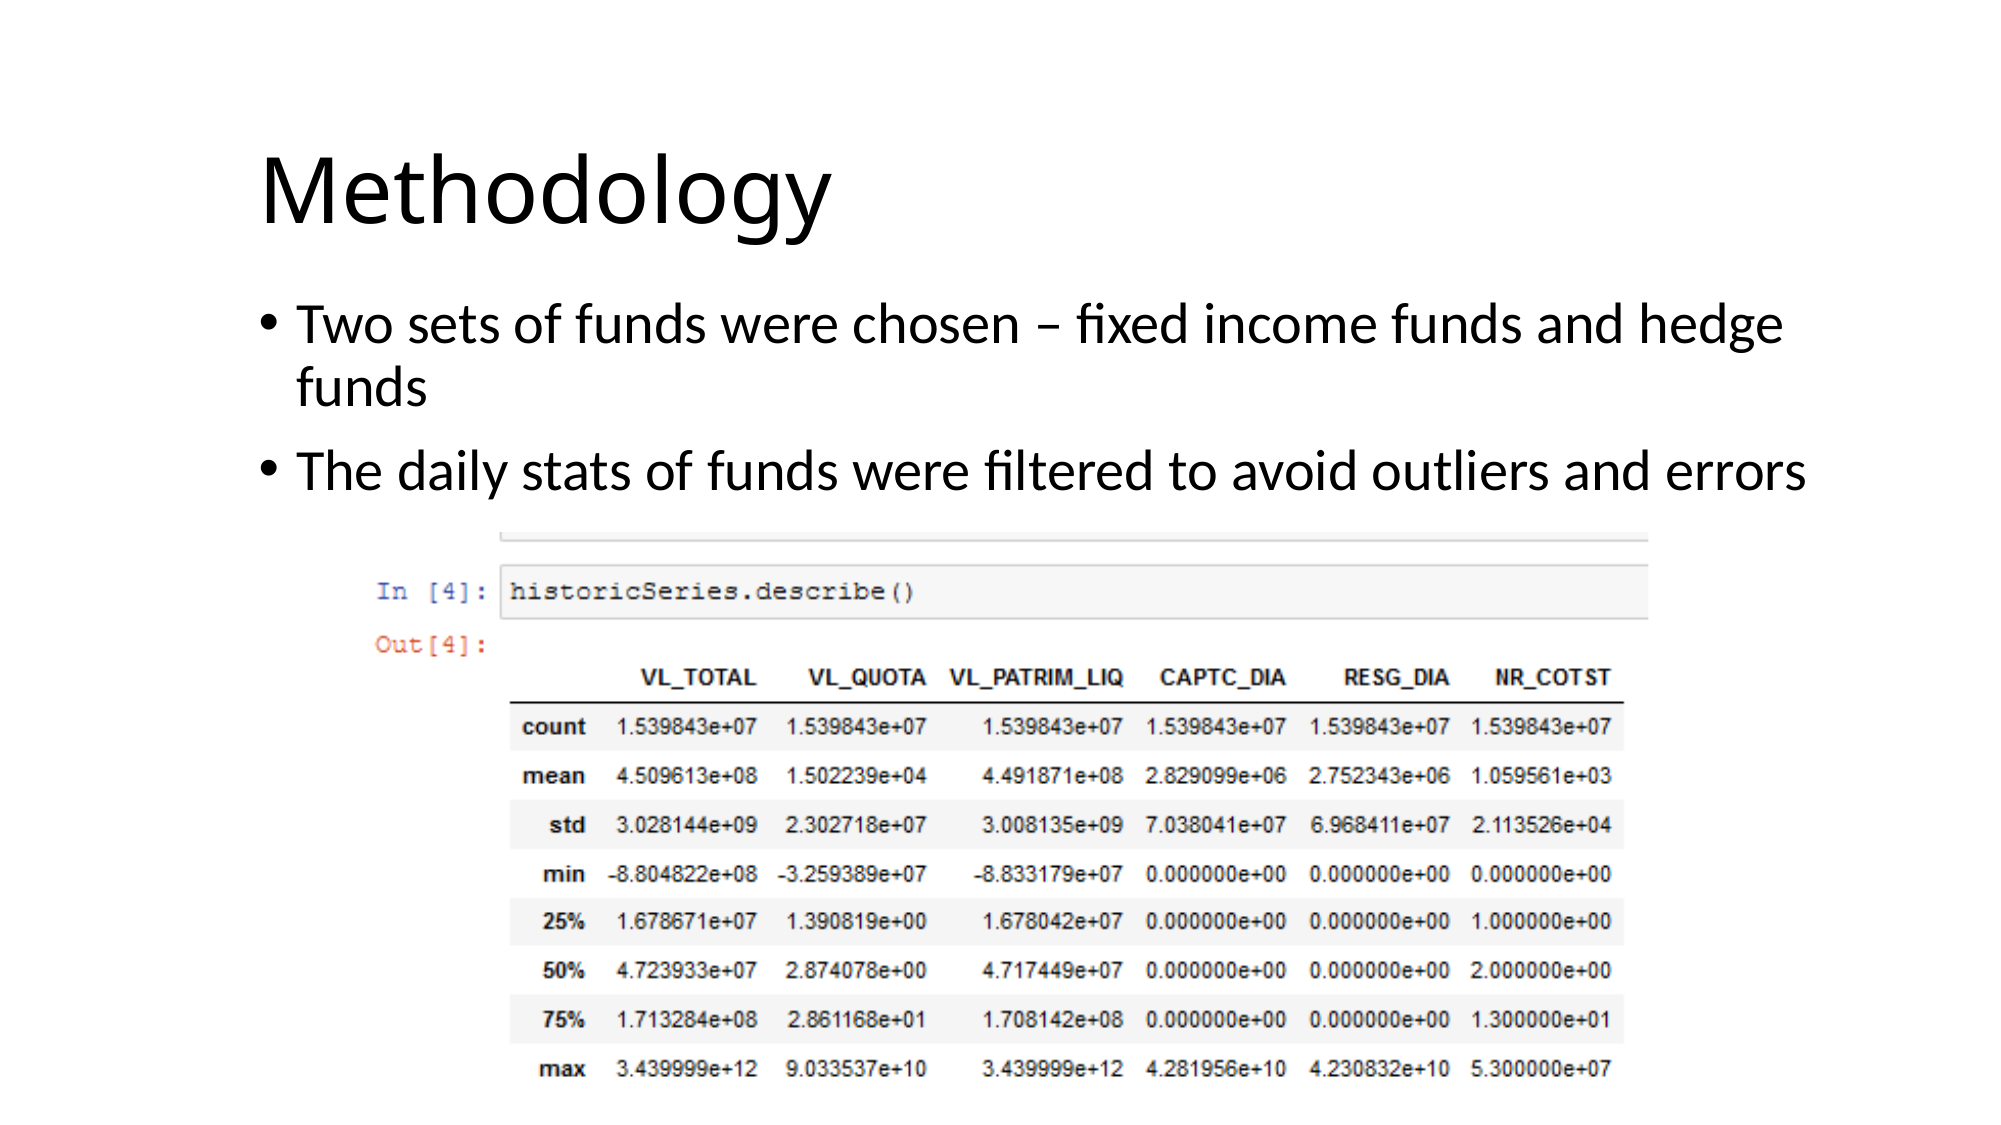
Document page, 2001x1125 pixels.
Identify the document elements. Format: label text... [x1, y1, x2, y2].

picture [351, 532, 1649, 1118]
title Methodology [243, 50, 1887, 285]
list Two sets of funds were chosen – fixed income funds and hedge funds The daily stats of funds were filtered to avoid outliers and errors [243, 285, 1887, 617]
